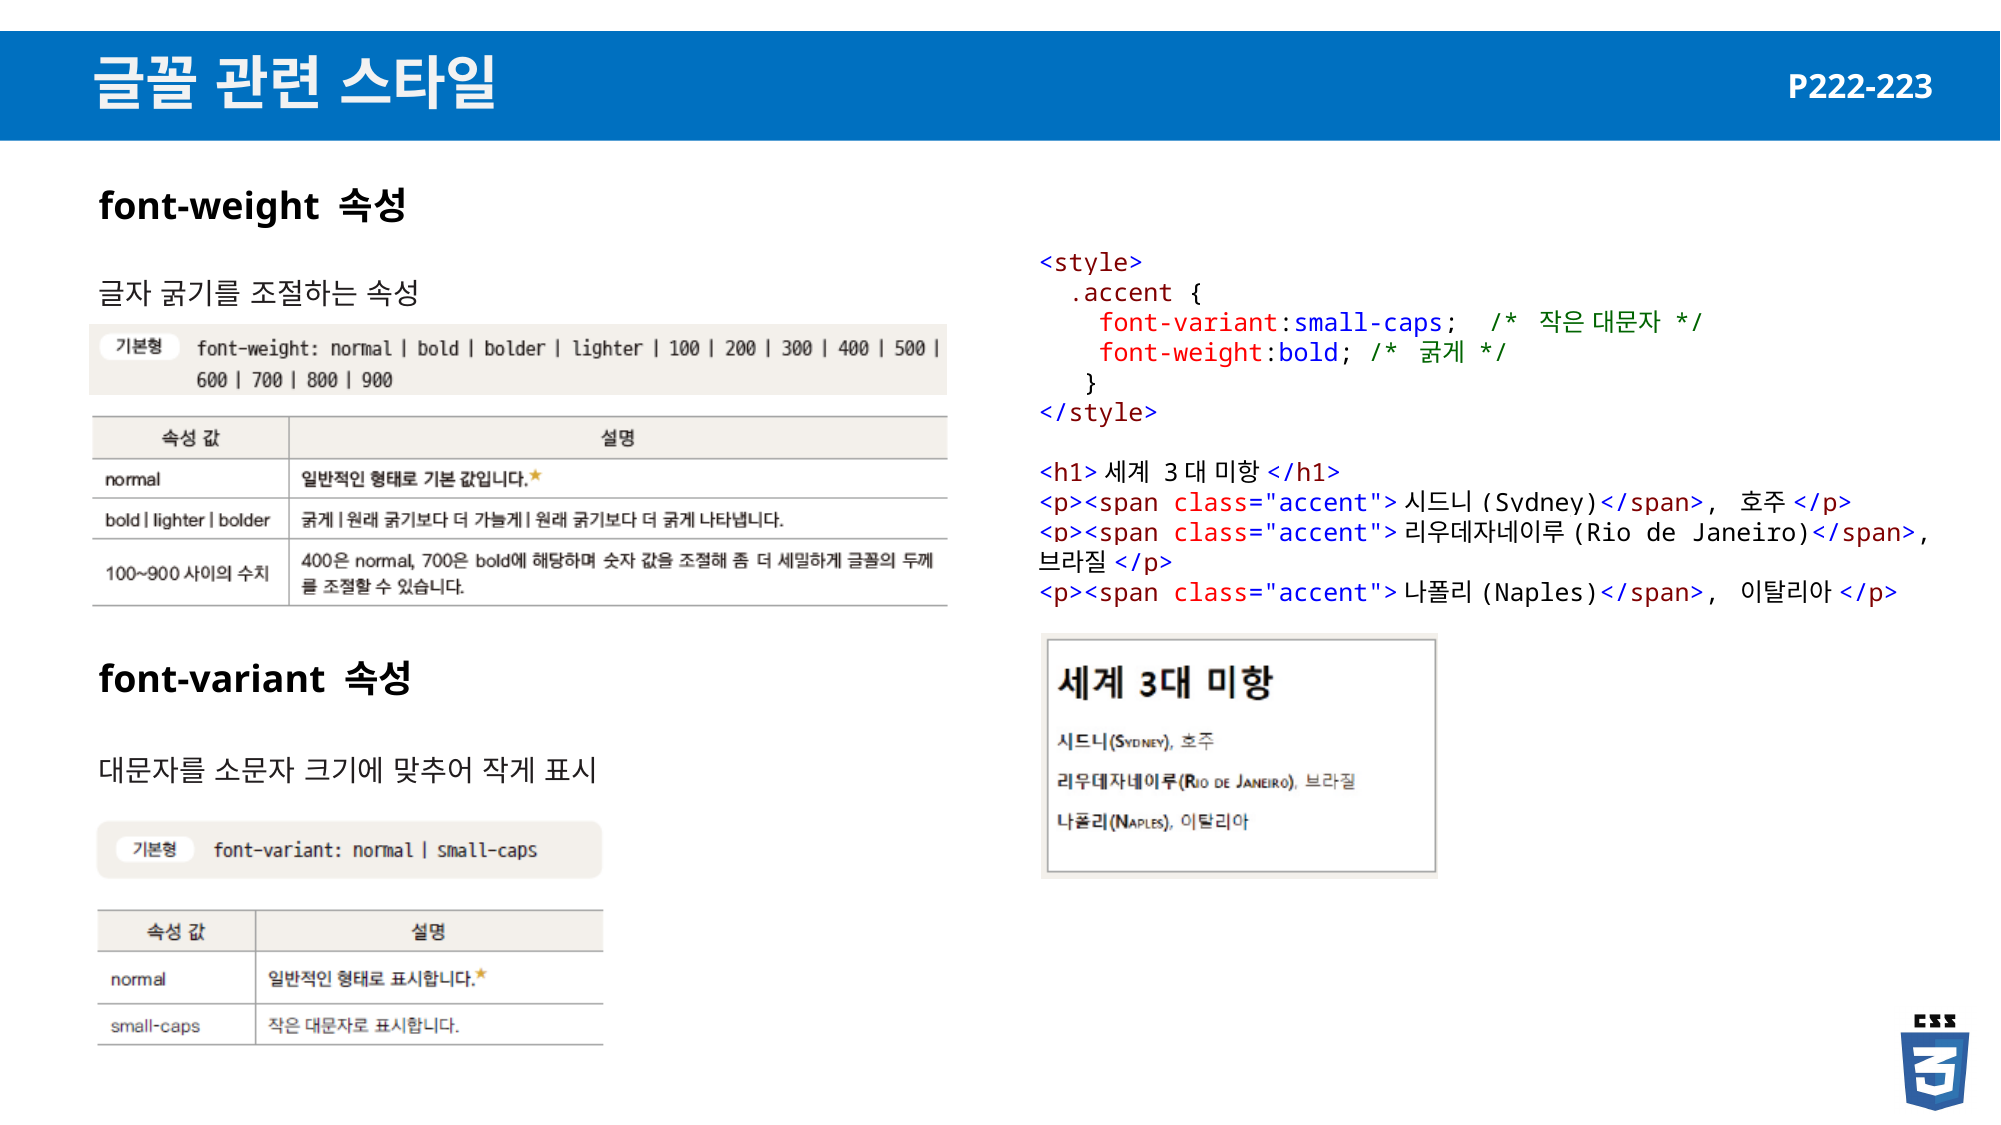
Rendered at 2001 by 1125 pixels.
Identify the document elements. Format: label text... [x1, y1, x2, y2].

text_box <style> .accent { font-variant:small-caps; /* 작은 대문자 */ font-weight:bold; /* 굵게 */ } </style> <h1>세계 3대 미항</h1> <p><span class="accent">시드니(Sydney)</span>, 호주</p> <p><span class="accent">리우데자네이루(Rio de Janeiro)</span>, 브라질</p> <p><span class="accent">나폴리(Naples)</span>, 이탈리아</p> [1023, 239, 1990, 614]
text_box 대문자를 소문자 크기에 맞추어 작게 표시 [83, 727, 894, 795]
picture [78, 403, 958, 624]
picture [89, 809, 621, 1069]
text_box font-weight 속성 [83, 174, 478, 235]
picture [1894, 1006, 1977, 1114]
picture [89, 324, 947, 395]
picture [1041, 633, 1438, 879]
text_box font-variant 속성 [83, 647, 478, 708]
text_box 글자 굵기를 조절하는 속성 [83, 250, 894, 318]
text_box P222-223 [1772, 58, 1949, 113]
title 글꼴 관련 스타일 [77, 31, 1569, 141]
